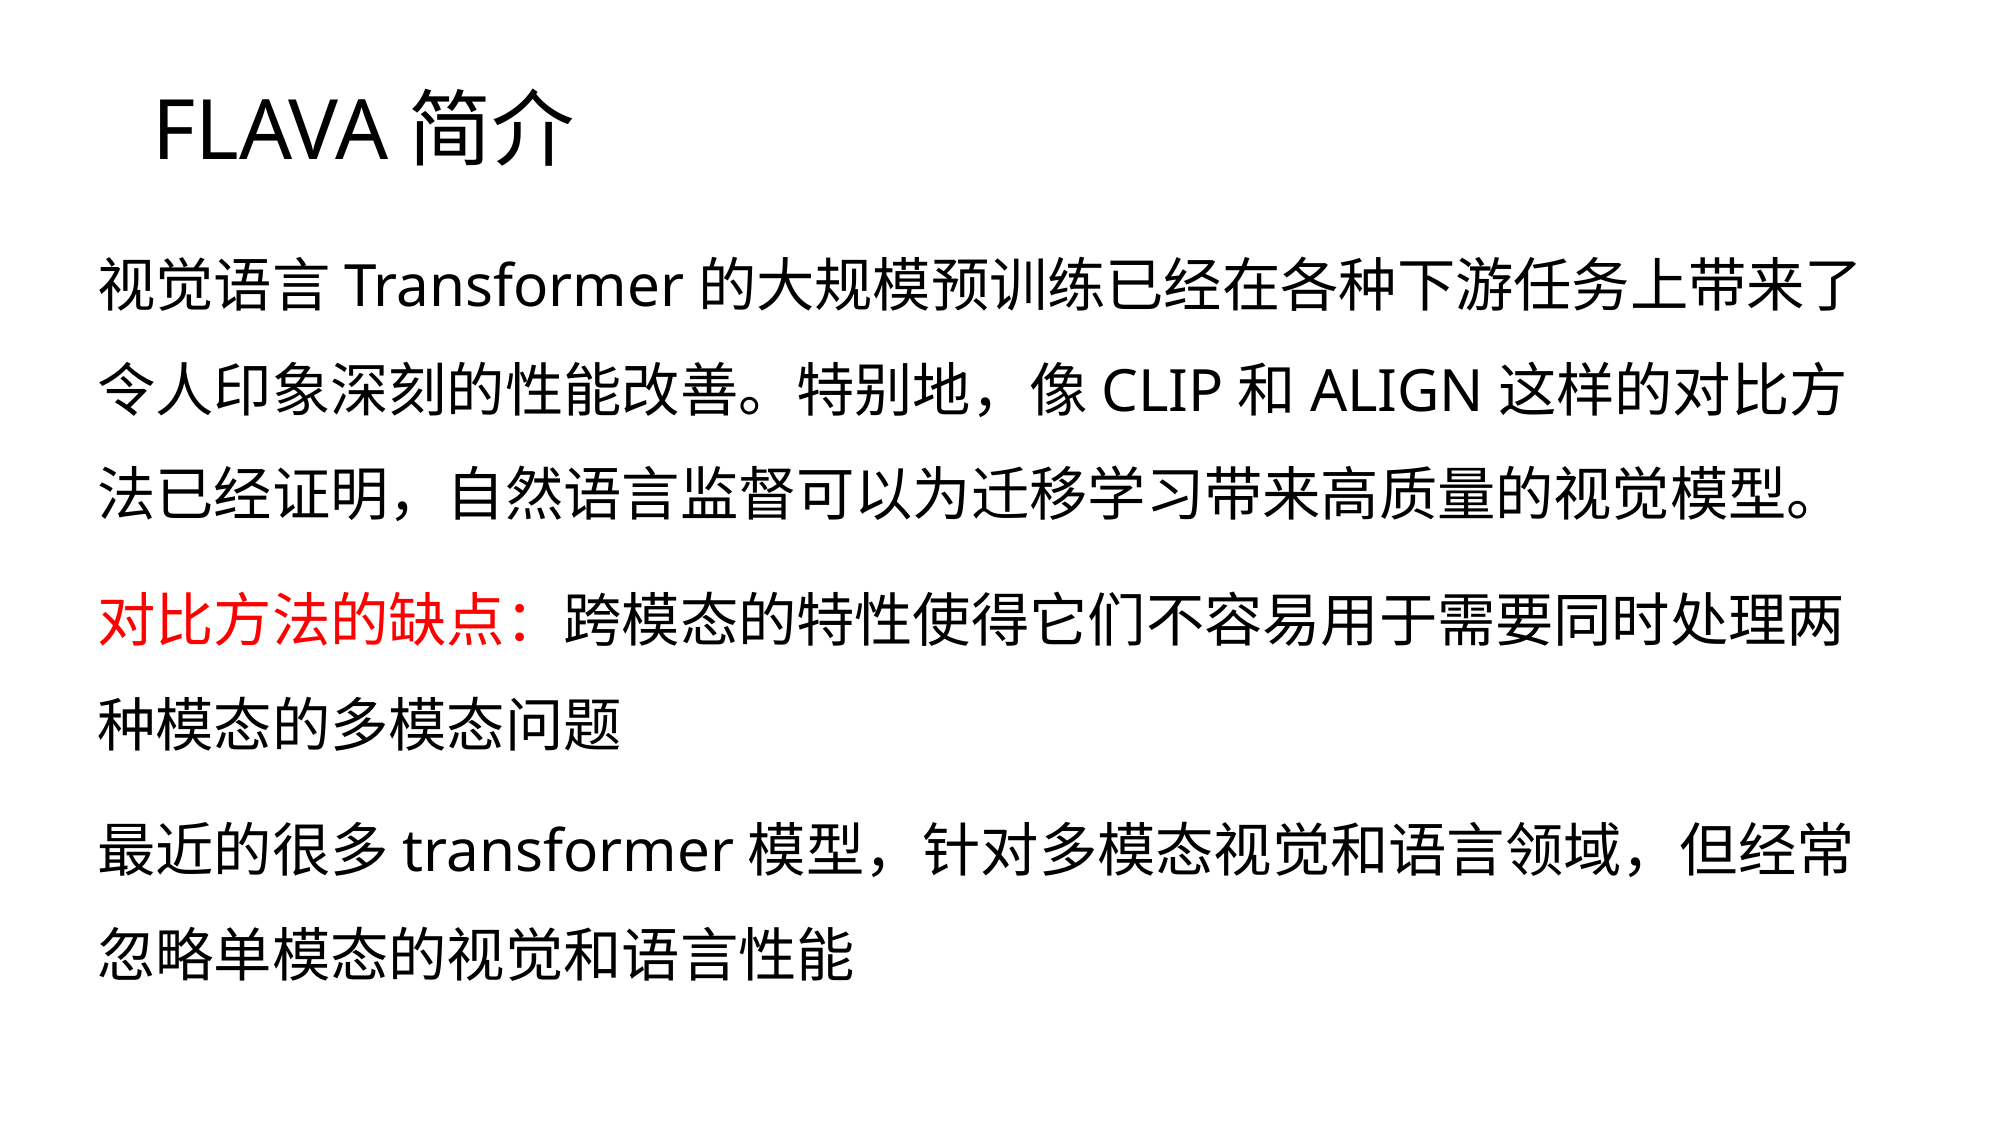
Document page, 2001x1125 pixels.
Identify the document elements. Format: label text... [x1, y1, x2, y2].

title FLAVA简介 [137, 24, 1863, 205]
list 视觉语言Transformer的大规模预训练已经在各种下游任务上带来了令人印象深刻的性能改善。特别地，像CLIP和ALIGN这样的对比方法已经证明，自然语言监督可以为迁移学习带来高质量的视觉模型。 对比方法的缺点：跨模态的特性使得它们不容易用于需要同时处理两种模态的多模态问题 最近的很多transformer模型，针对多模态视觉和语言领域，但经常忽略单模态的视觉和语言性能 [82, 205, 1918, 1017]
